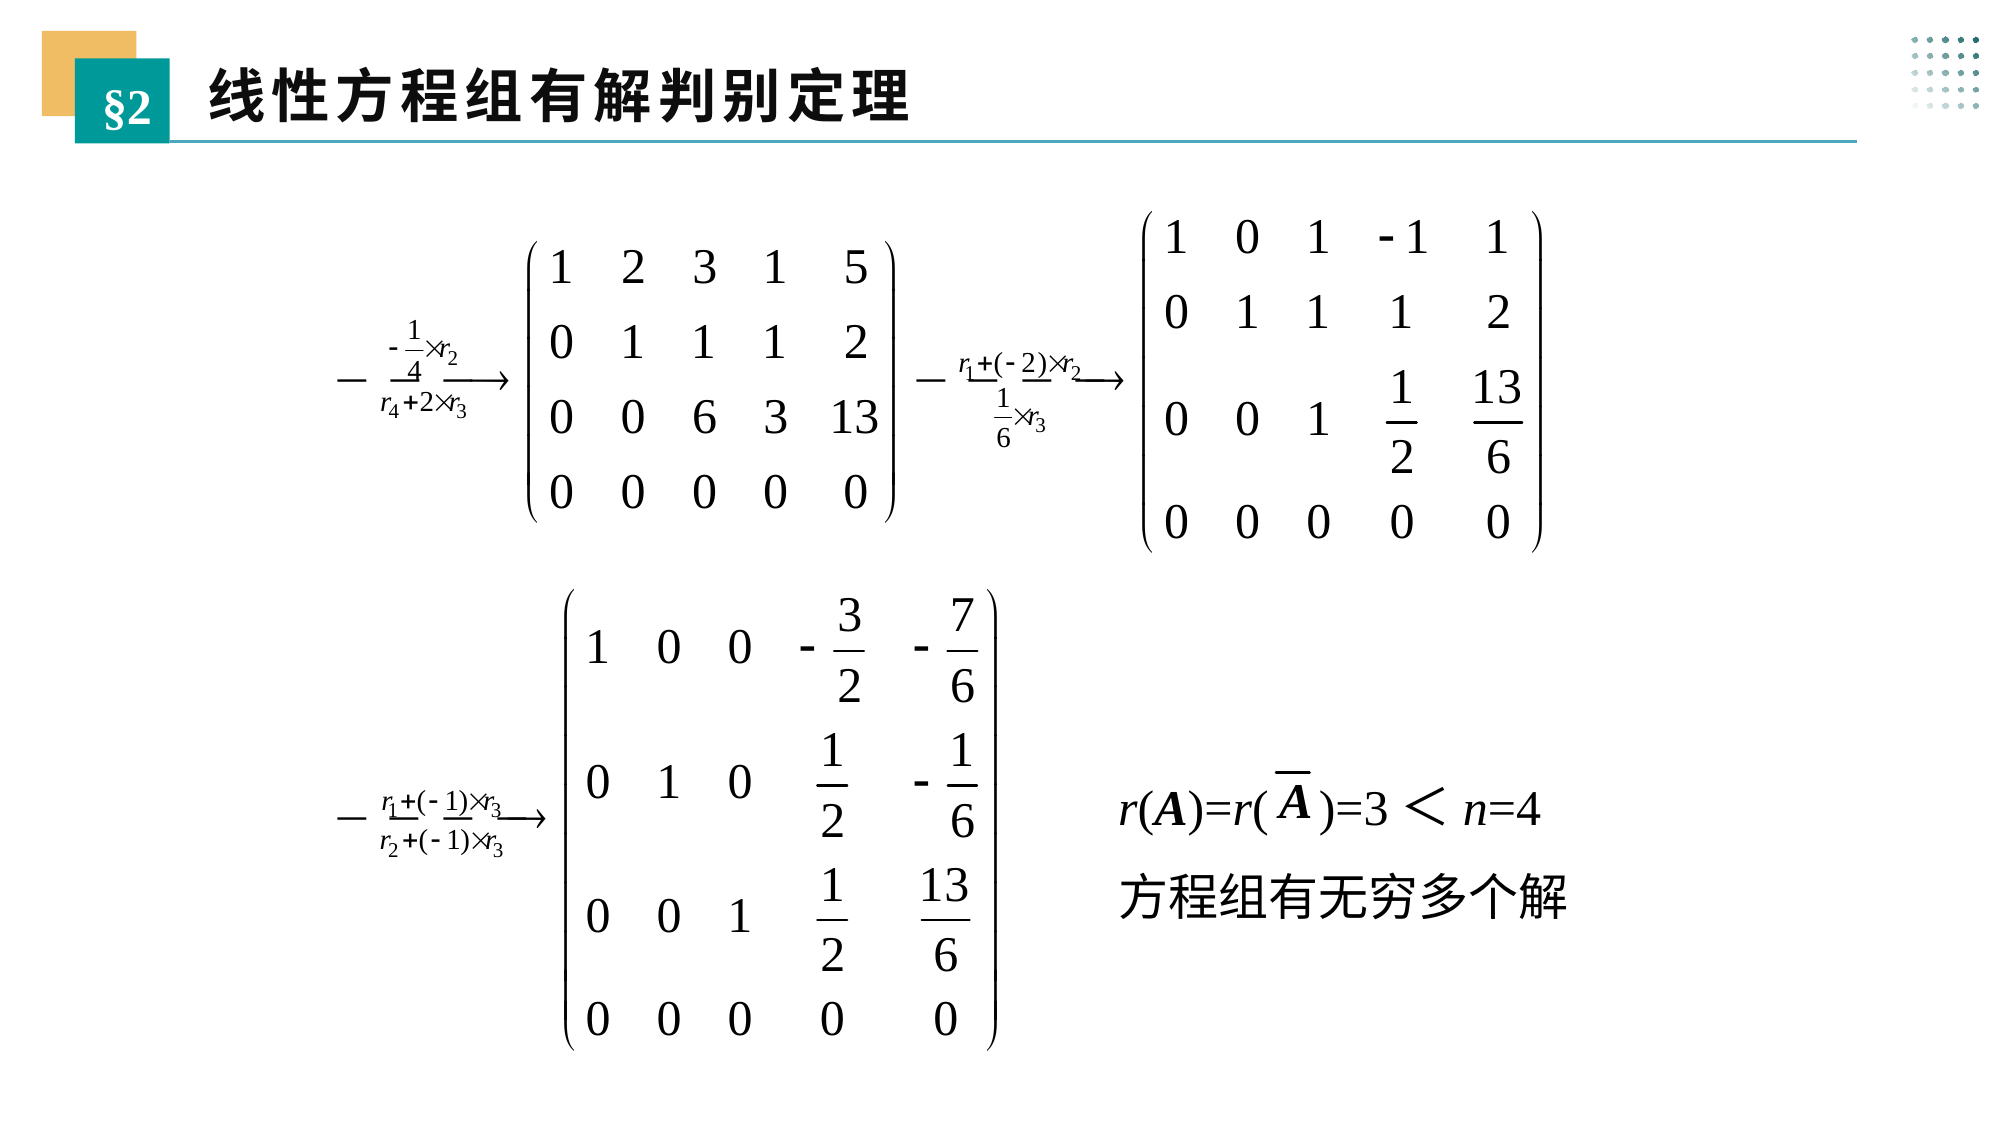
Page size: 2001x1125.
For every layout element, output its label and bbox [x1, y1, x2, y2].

text_box [325, 585, 1007, 1056]
text_box [79, 51, 976, 143]
text_box [326, 205, 1552, 560]
text_box [1103, 738, 1662, 936]
